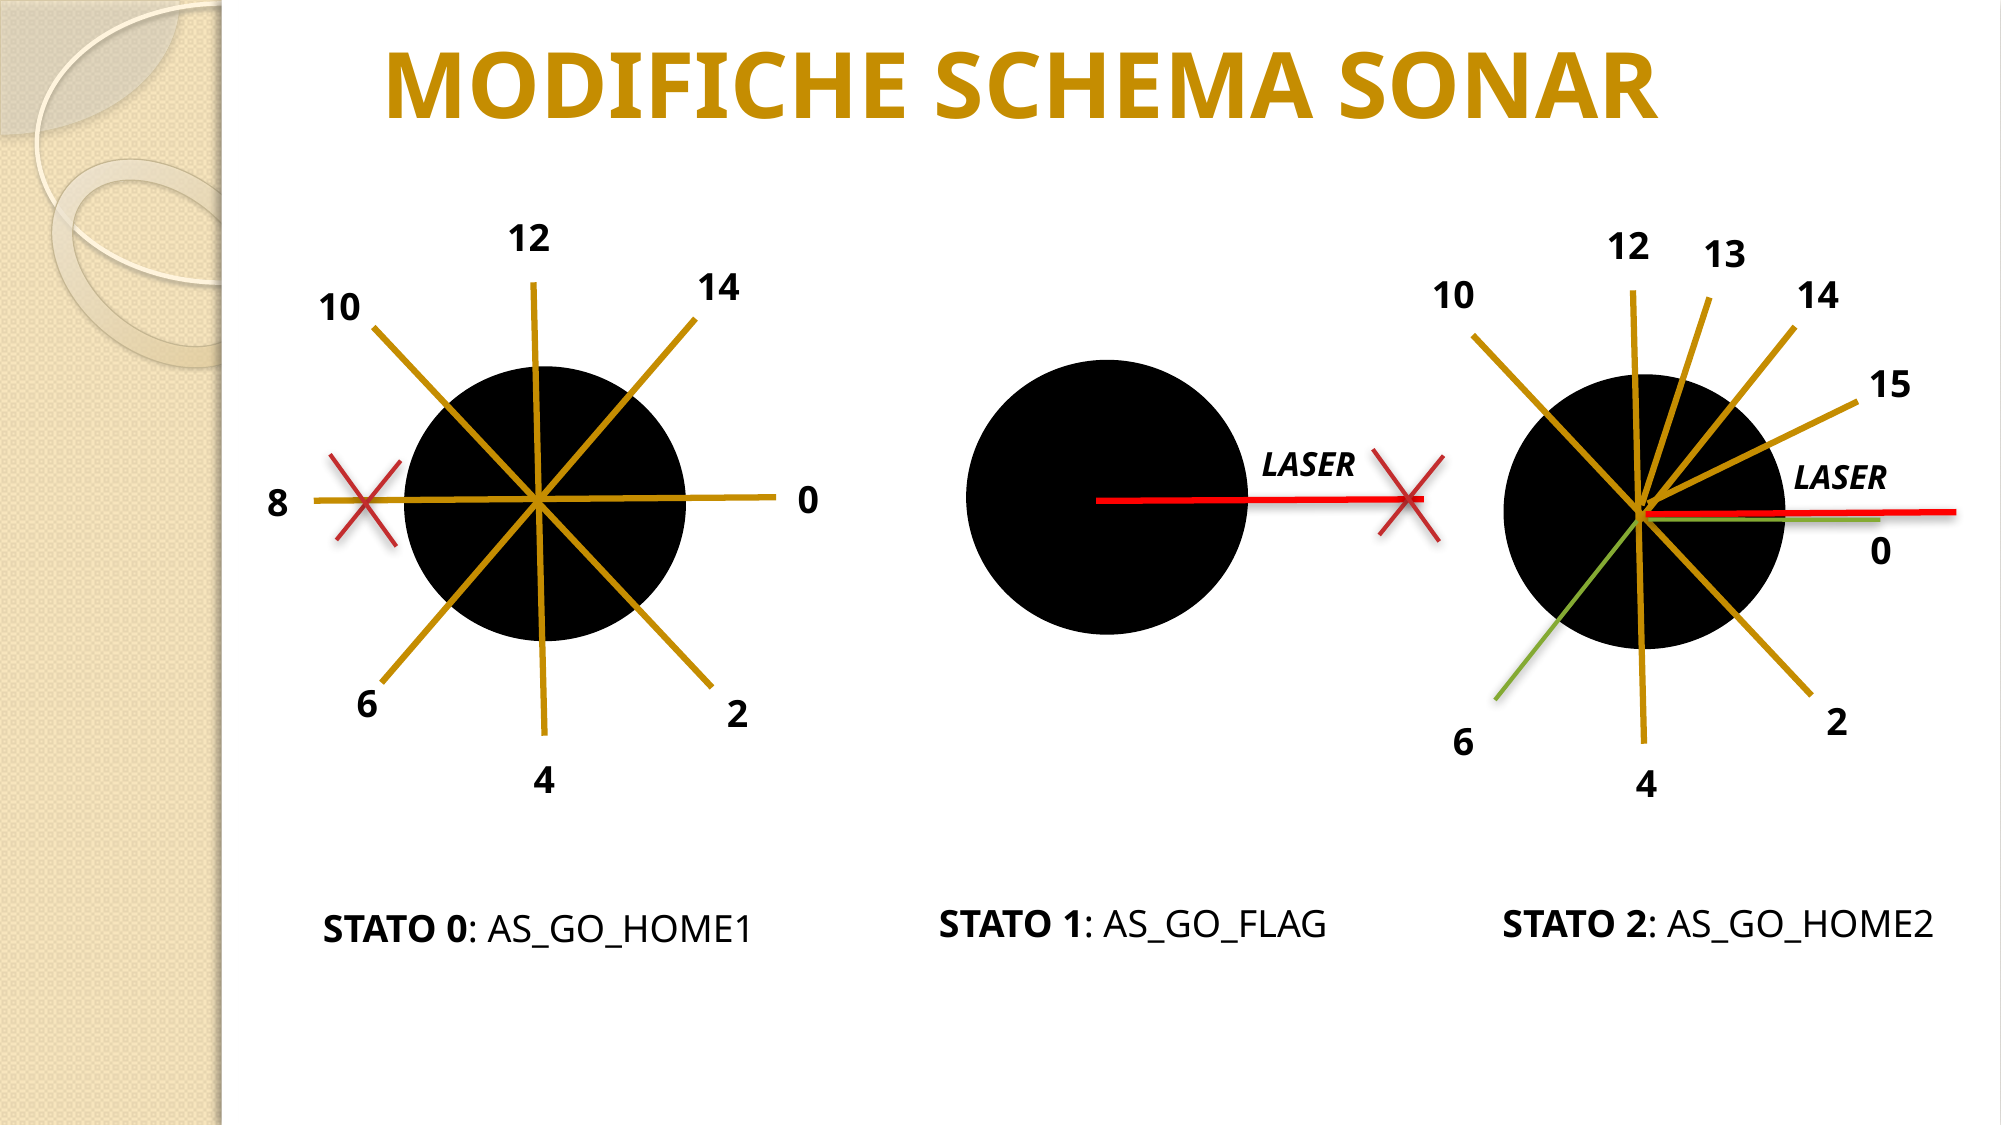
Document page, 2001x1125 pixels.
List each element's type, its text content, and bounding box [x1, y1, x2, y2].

text_box 15 [1853, 352, 1927, 413]
text_box 10 [1417, 263, 1490, 324]
text_box [966, 359, 1248, 635]
text_box 10 [303, 275, 376, 335]
text_box 12 [1591, 214, 1665, 275]
text_box STATO 2: AS_GO_HOME2 [1452, 890, 1985, 955]
text_box 2 [712, 682, 759, 743]
text_box 2 [1811, 690, 1858, 751]
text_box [313, 496, 322, 501]
text_box 14 [1781, 263, 1855, 324]
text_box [533, 282, 545, 315]
text_box 4 [518, 749, 566, 809]
text_box 8 [252, 472, 300, 532]
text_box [1645, 511, 1957, 515]
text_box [1095, 498, 1365, 502]
text_box 0 [783, 469, 836, 574]
text_box LASER [1863, 448, 1919, 504]
text_box 13 [1688, 222, 1761, 282]
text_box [381, 318, 696, 324]
text_box MODIFICHE SCHEMA SONAR [366, 20, 1845, 145]
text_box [1472, 334, 1812, 696]
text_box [1632, 706, 1645, 744]
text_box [1476, 539, 1656, 682]
text_box 6 [1438, 710, 1490, 771]
text_box SSTATO 0: AS_GO_HOME1 [262, 895, 795, 960]
text_box 14 [682, 255, 755, 316]
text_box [329, 453, 401, 547]
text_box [533, 698, 545, 736]
text_box LASER [1246, 436, 1387, 491]
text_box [1641, 297, 1710, 404]
text_box STATO 1: AS_GO_FLAG [867, 890, 1400, 955]
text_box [1372, 448, 1444, 542]
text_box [1632, 289, 1645, 331]
text_box 6 [341, 673, 393, 733]
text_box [373, 326, 713, 688]
text_box 12 [492, 206, 565, 267]
text_box 0 [1855, 525, 1905, 580]
text_box 4 [1621, 752, 1668, 813]
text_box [720, 496, 777, 501]
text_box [1647, 401, 1859, 504]
